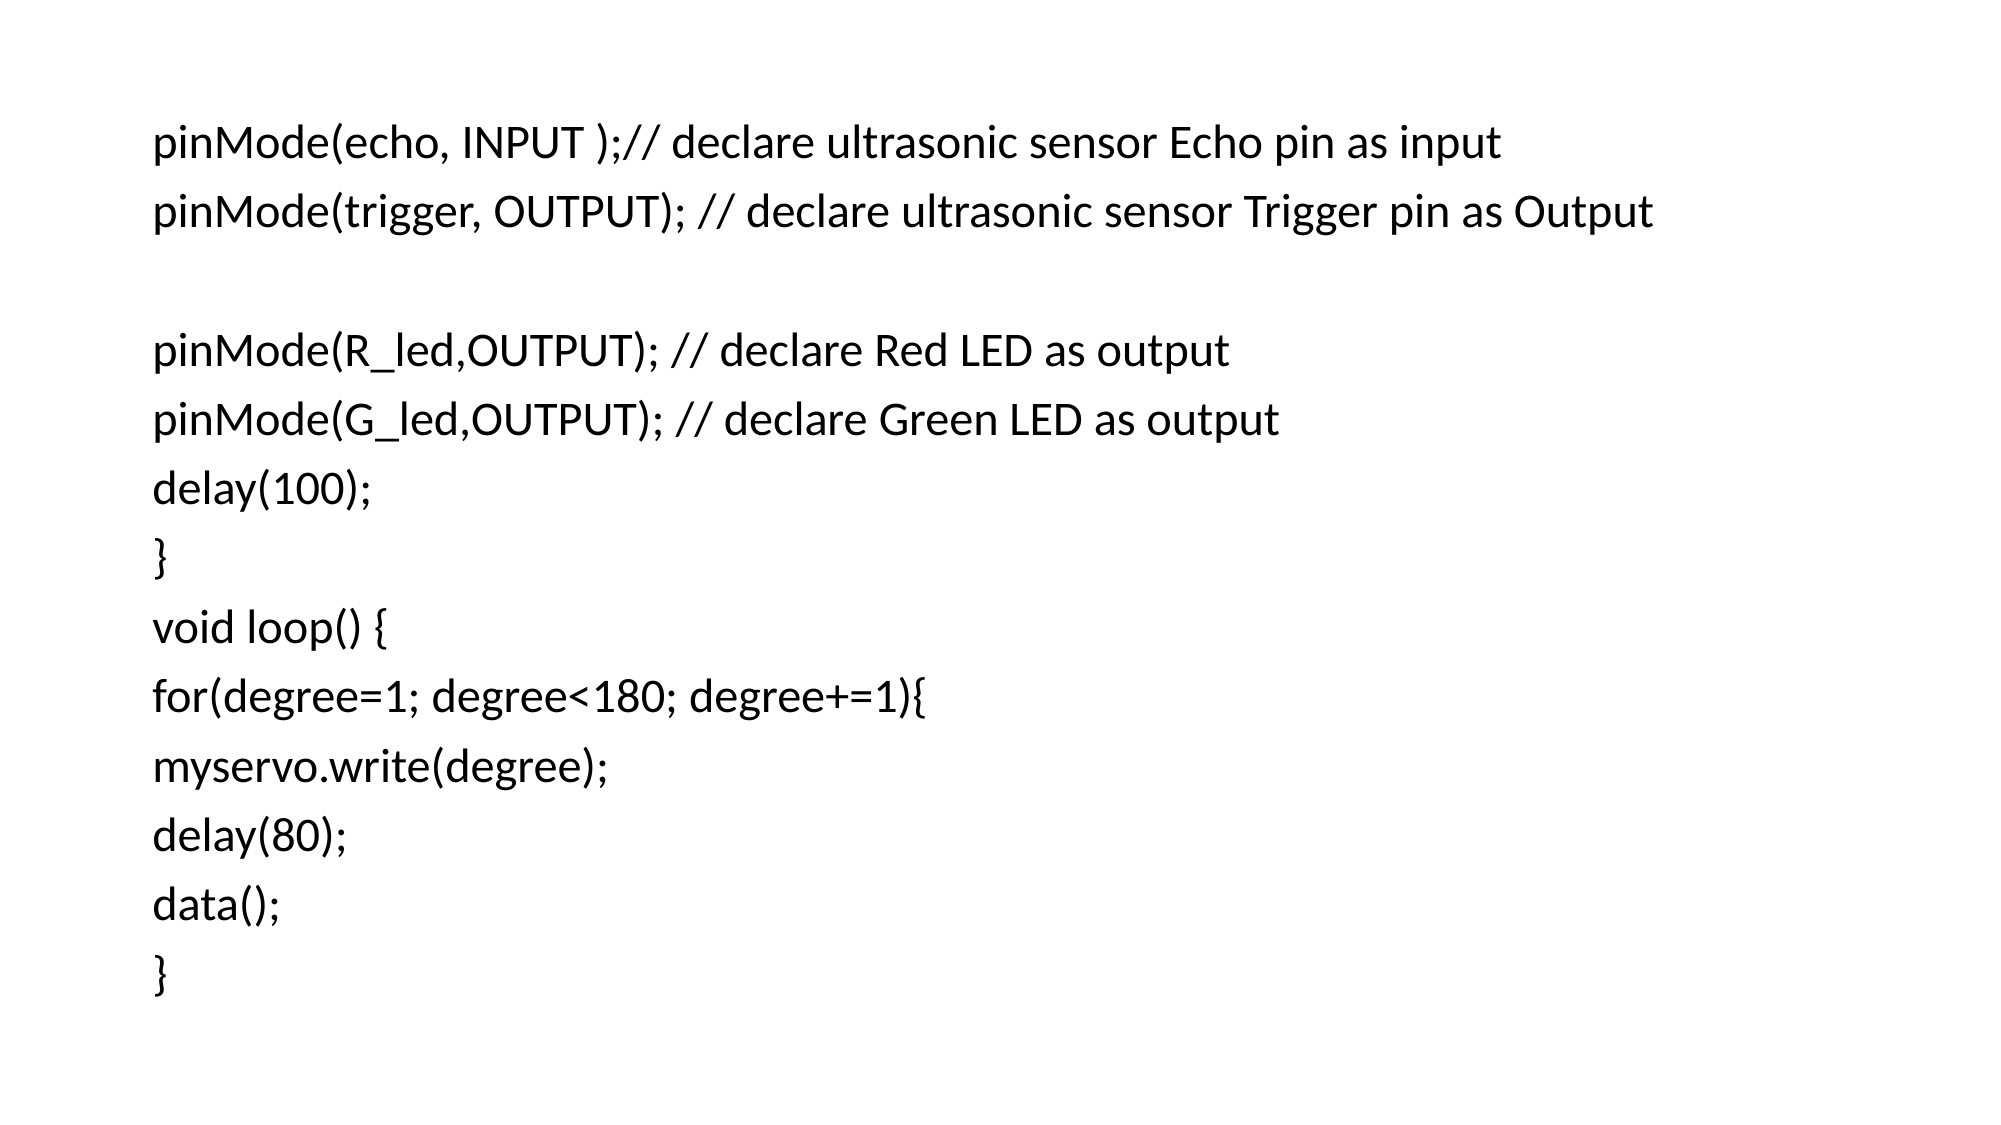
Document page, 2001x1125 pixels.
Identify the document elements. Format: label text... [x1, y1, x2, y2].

list pinMode(echo, INPUT );// declare ultrasonic sensor Echo pin as input pinMode(trigger, OUTPUT); // declare ultrasonic sensor Trigger pin as Output pinMode(R_led,OUTPUT); // declare Red LED as output pinMode(G_led,OUTPUT); // declare Green LED as output delay(100); } void loop() { for(degree=1; degree<180; degree+=1){ myservo.write(degree); delay(80); data(); } [137, 108, 1863, 1014]
